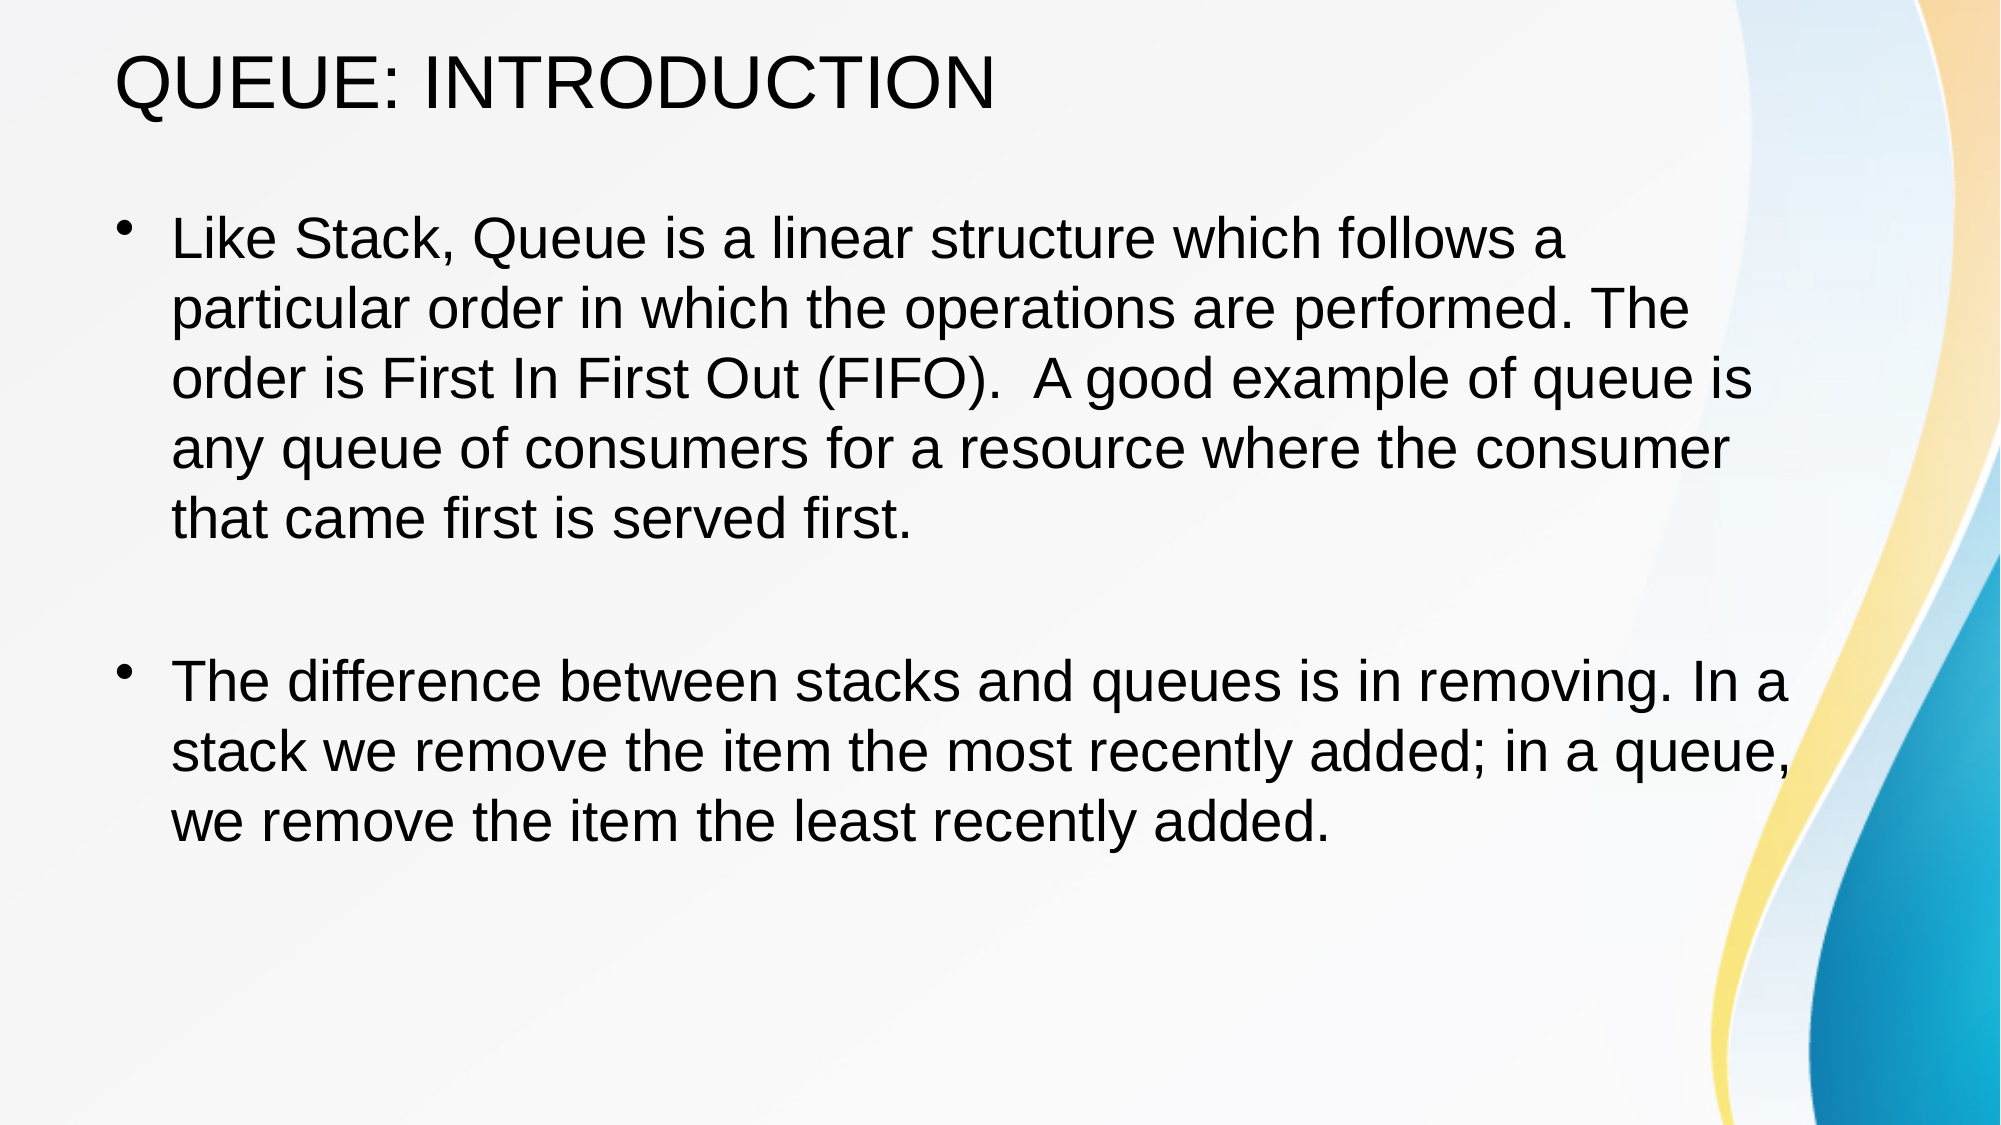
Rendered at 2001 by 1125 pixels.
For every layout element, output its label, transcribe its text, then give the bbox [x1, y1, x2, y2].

picture [0, 0, 2001, 1125]
title QUEUE: INTRODUCTION [99, 30, 1901, 127]
list Like Stack, Queue is a linear structure which follows a particular order in which the operations are performed. The order is First In First Out (FIFO). A good example of queue is any queue of consumers for a resource where the consumer that came first is served first. The difference between stacks and queues is in removing. In a stack we remove the item the most recently added; in a queue, we remove the item the least recently added. [99, 192, 1831, 1006]
